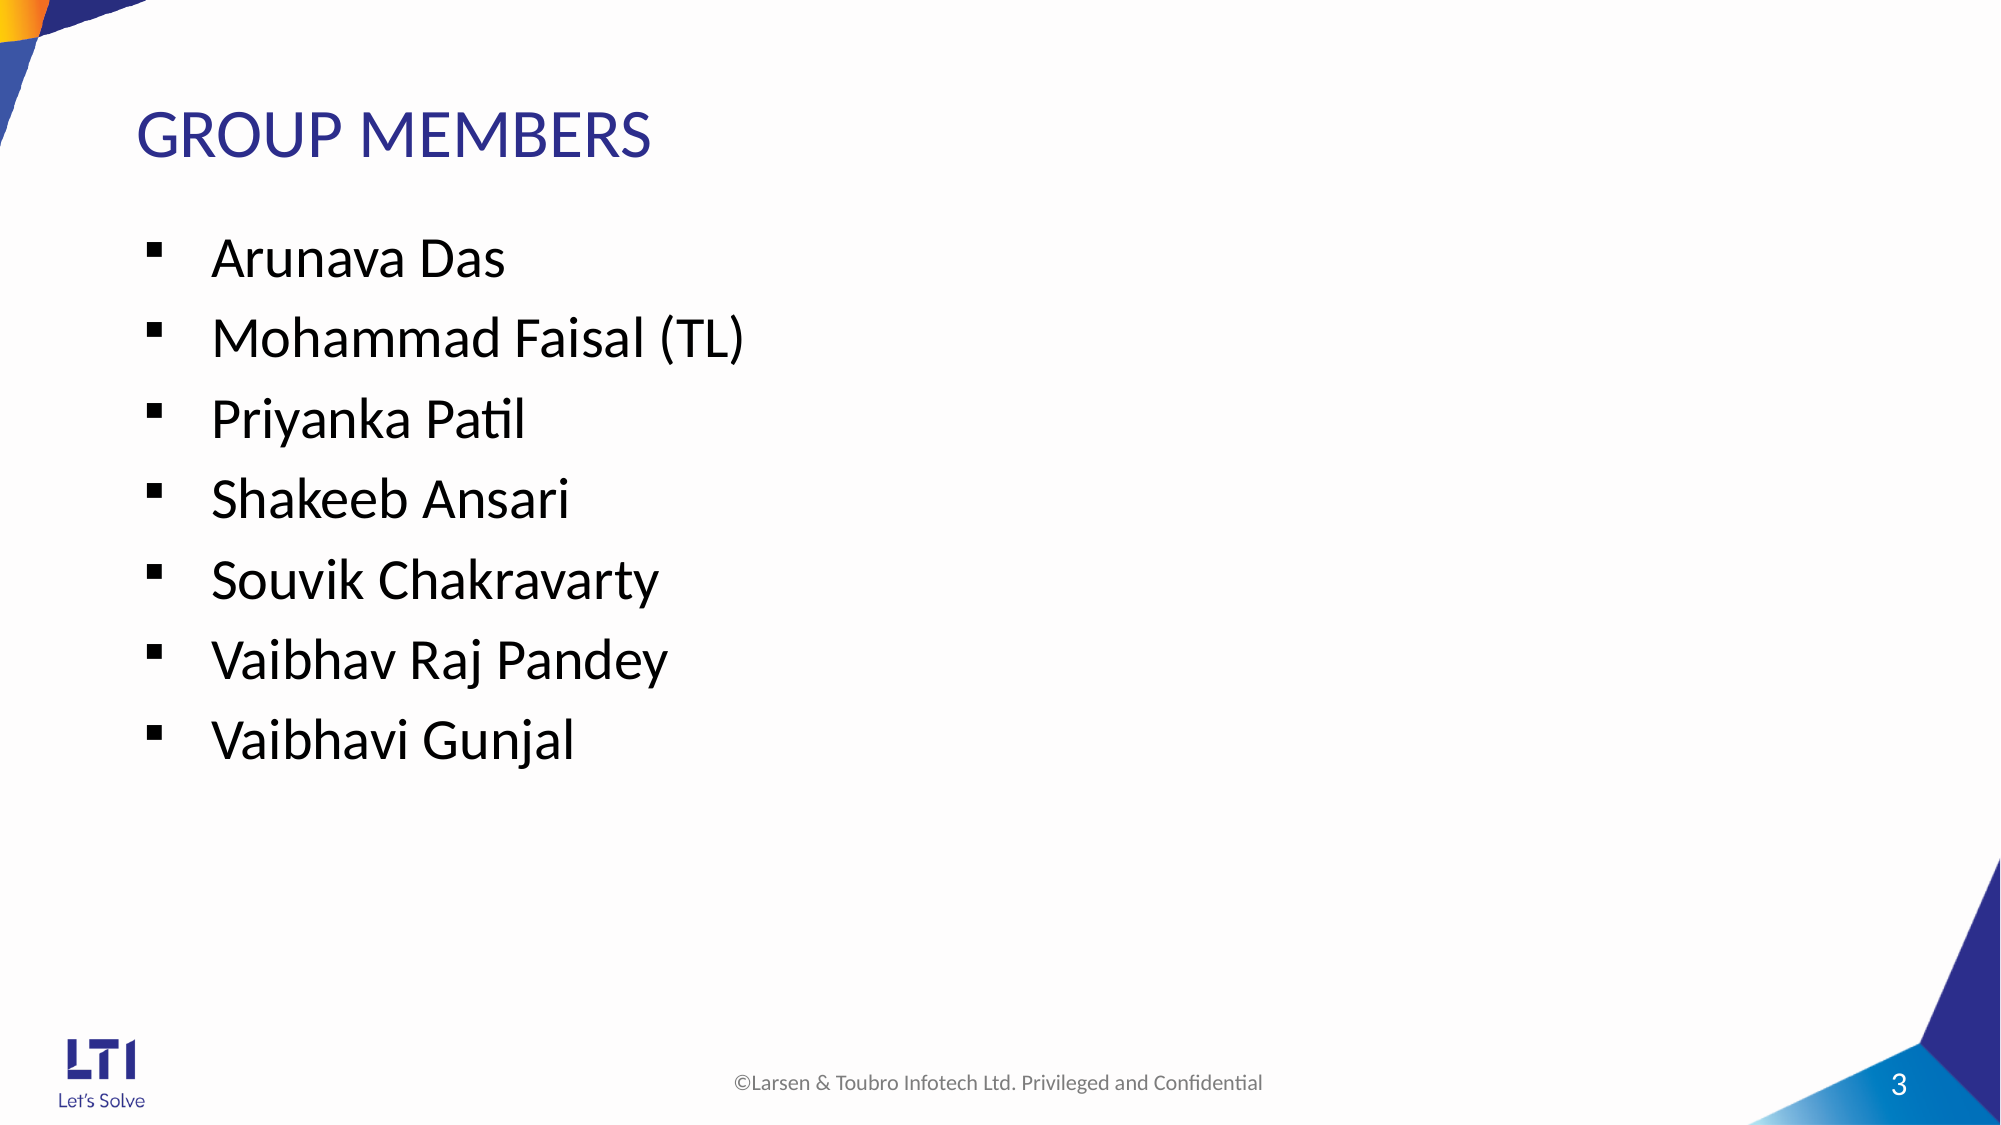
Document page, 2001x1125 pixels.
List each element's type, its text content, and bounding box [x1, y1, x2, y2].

picture [1718, 854, 2001, 1125]
list Arunava Das Mohammad Faisal (TL) Priyanka Patil Shakeeb Ansari Souvik Chakravarty Vaibhav Raj Pandey Vaibhavi Gunjal [135, 208, 1941, 1021]
title GROUP MEMBERS [135, 87, 1891, 172]
picture [0, 0, 146, 147]
picture [45, 1028, 158, 1118]
